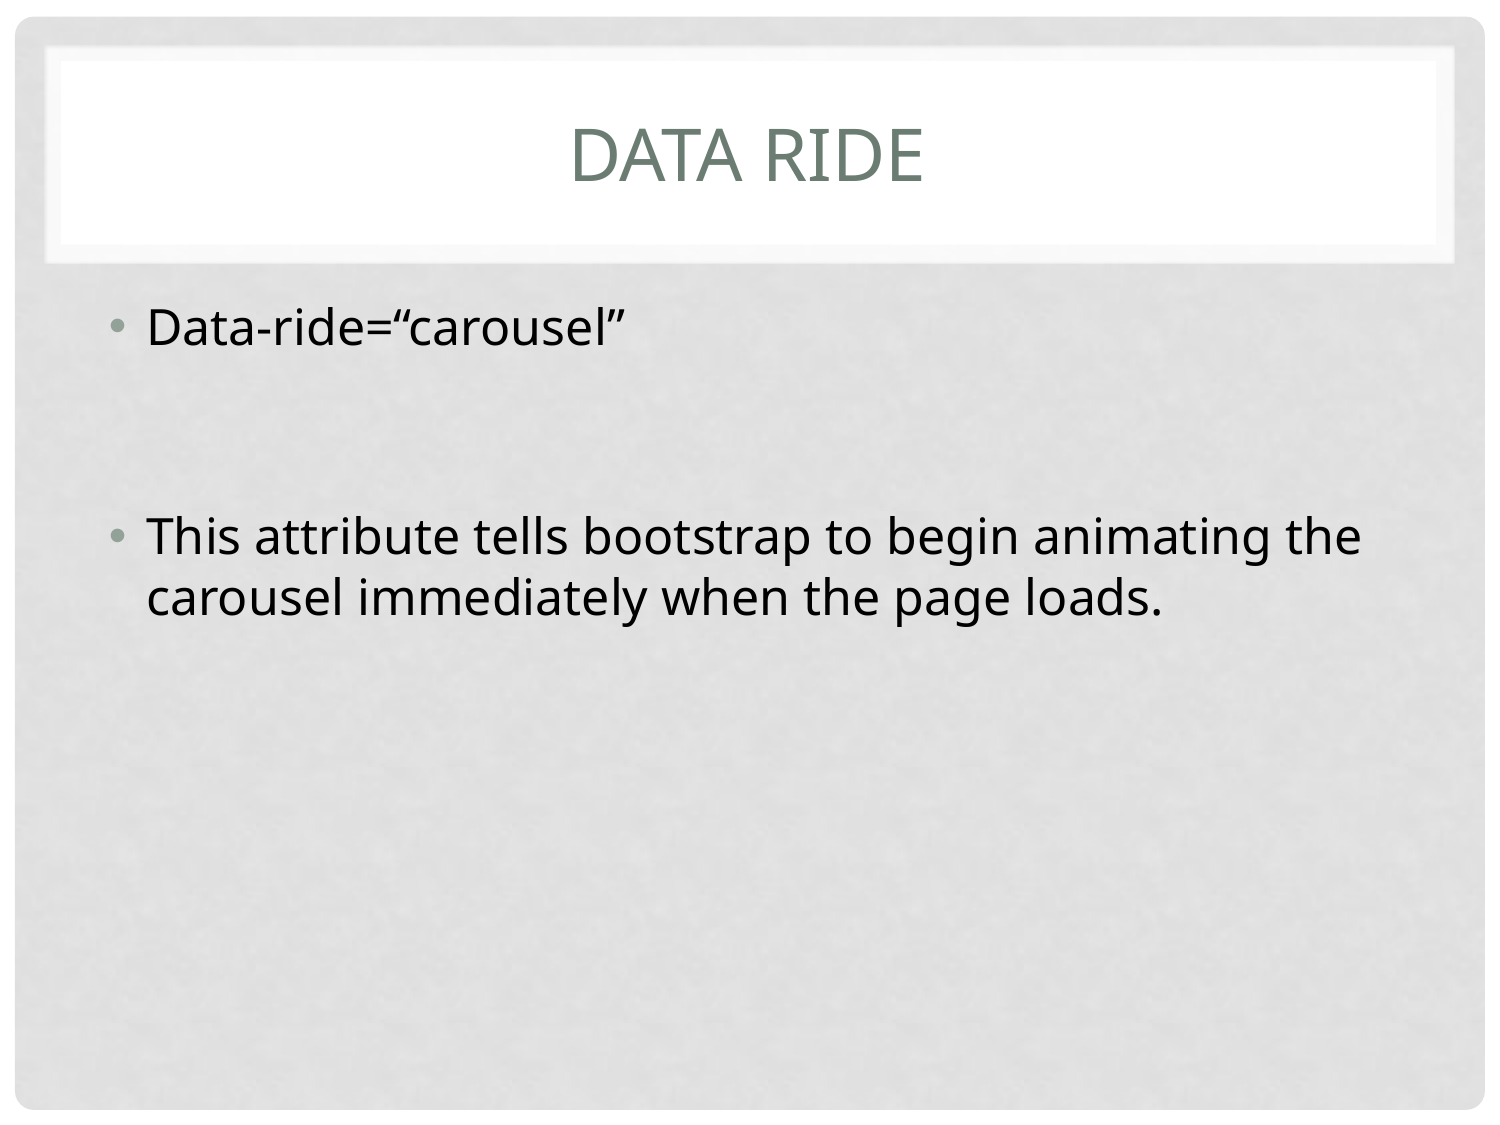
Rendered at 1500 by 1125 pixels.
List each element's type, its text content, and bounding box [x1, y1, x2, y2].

list Data-ride=“carousel” This attribute tells bootstrap to begin animating the carousel immediately when the page loads. [75, 287, 1425, 1005]
title Data Ride [69, 66, 1425, 238]
